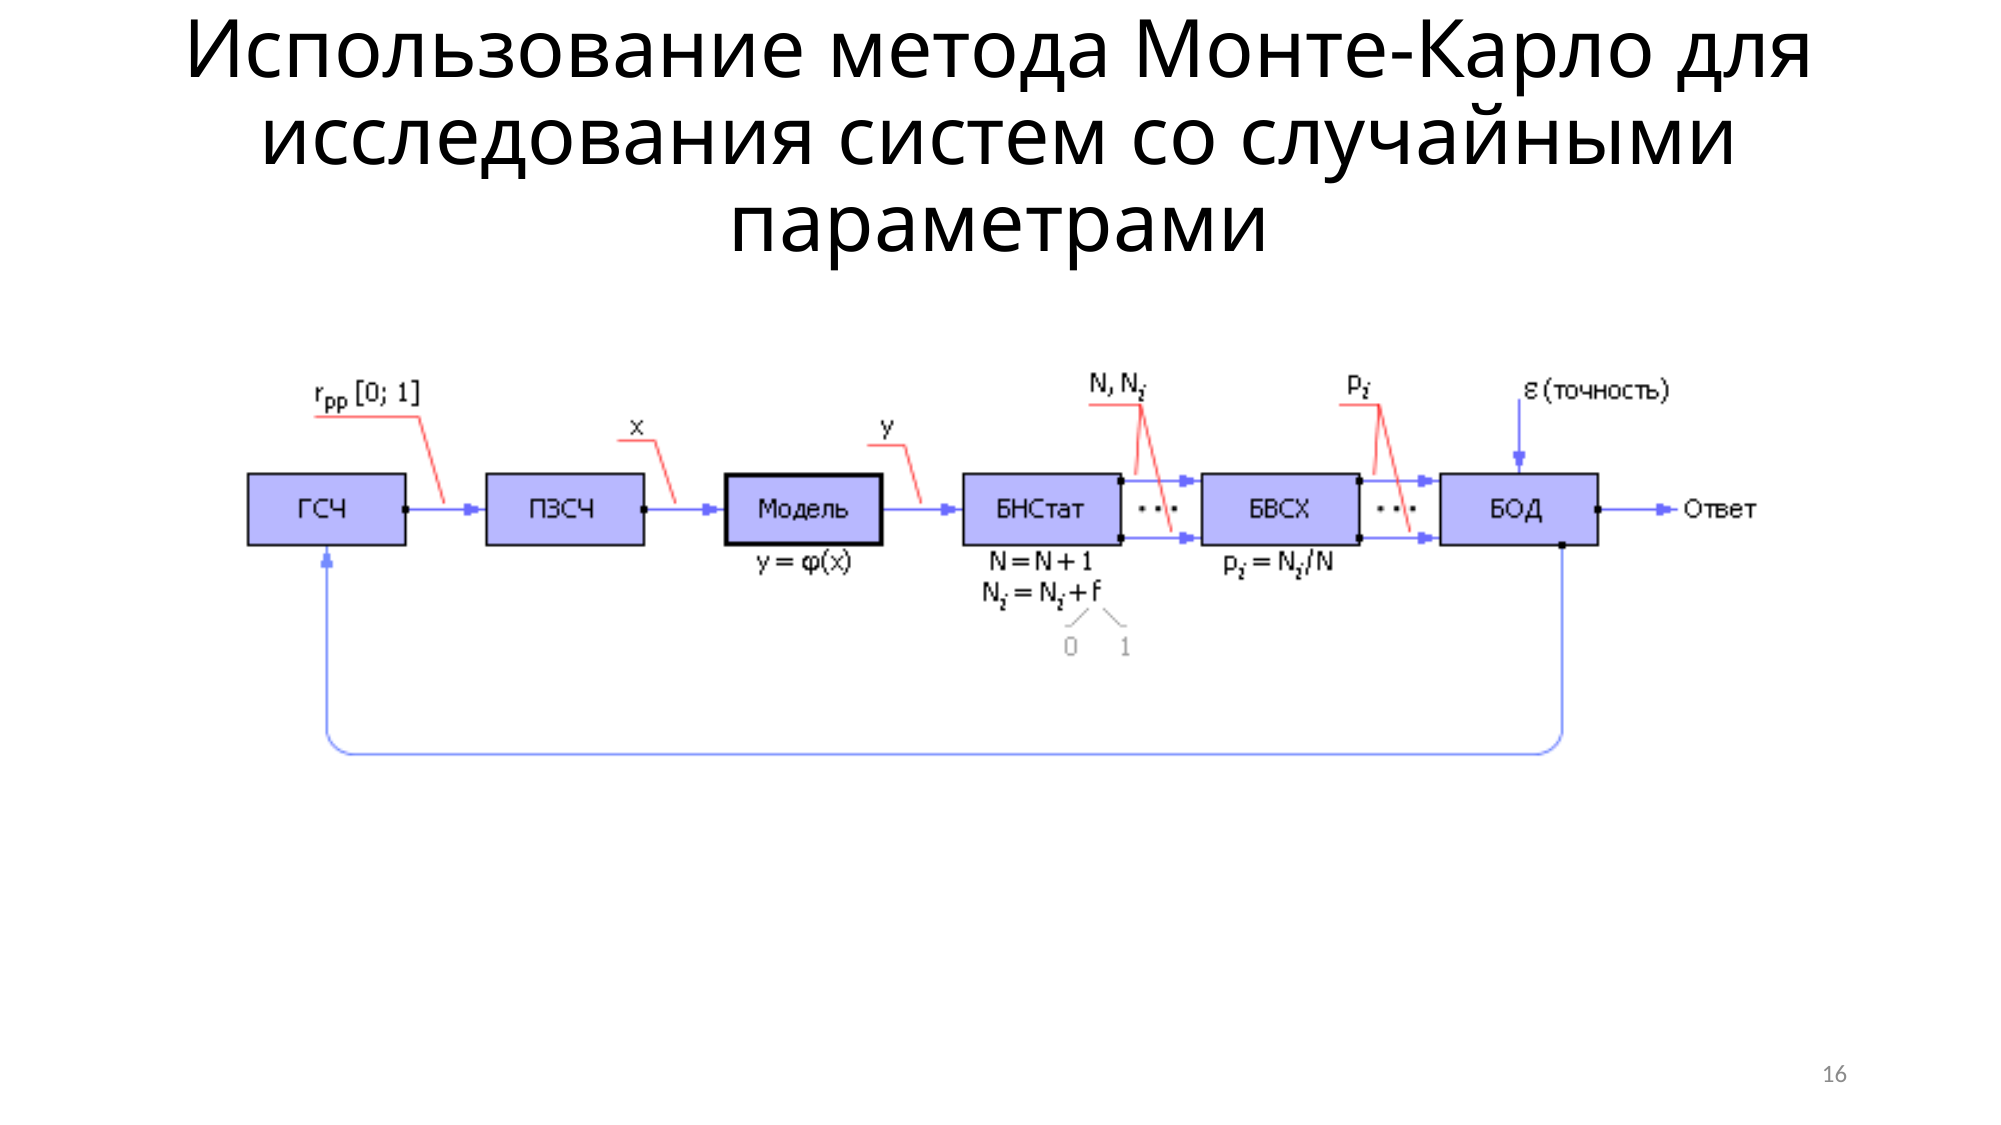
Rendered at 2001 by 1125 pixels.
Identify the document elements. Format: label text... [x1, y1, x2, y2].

title Использование метода Монте-Карло для исследования систем со случайными параметрами [137, 1, 1863, 278]
slide_number 16 [1412, 1042, 1863, 1103]
picture [219, 326, 1781, 799]
